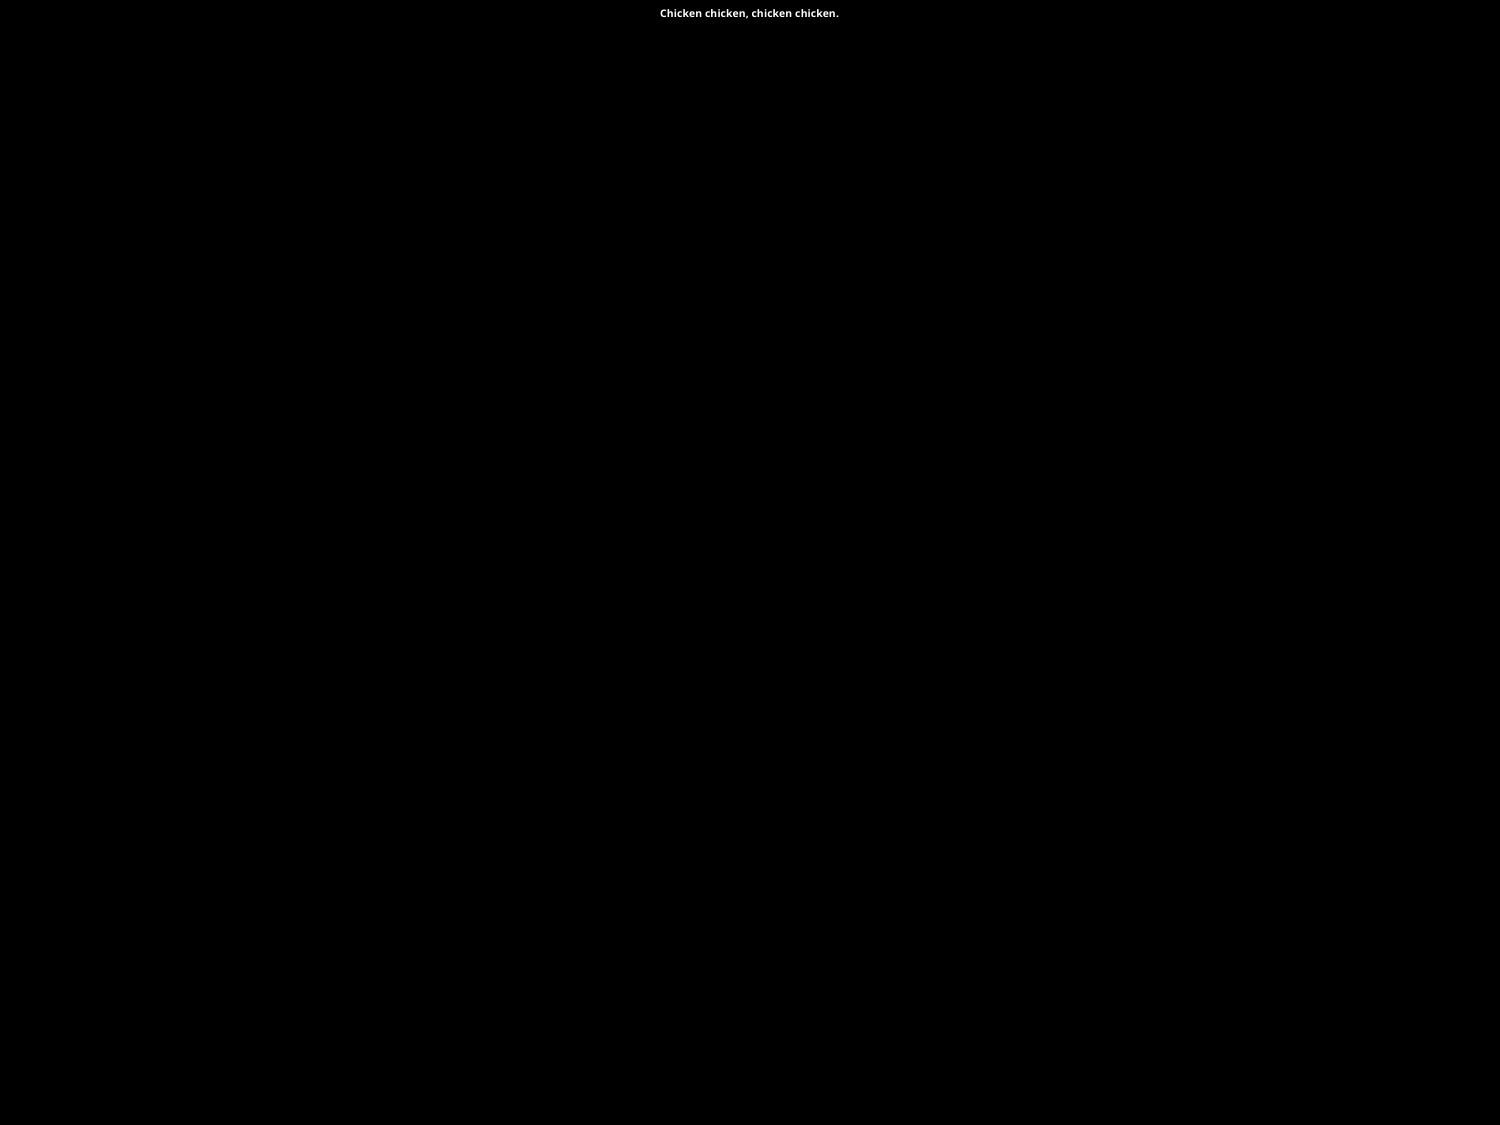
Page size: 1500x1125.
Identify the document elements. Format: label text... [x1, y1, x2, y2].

text_box Chicken chicken, chicken chicken. [331, 0, 1169, 28]
